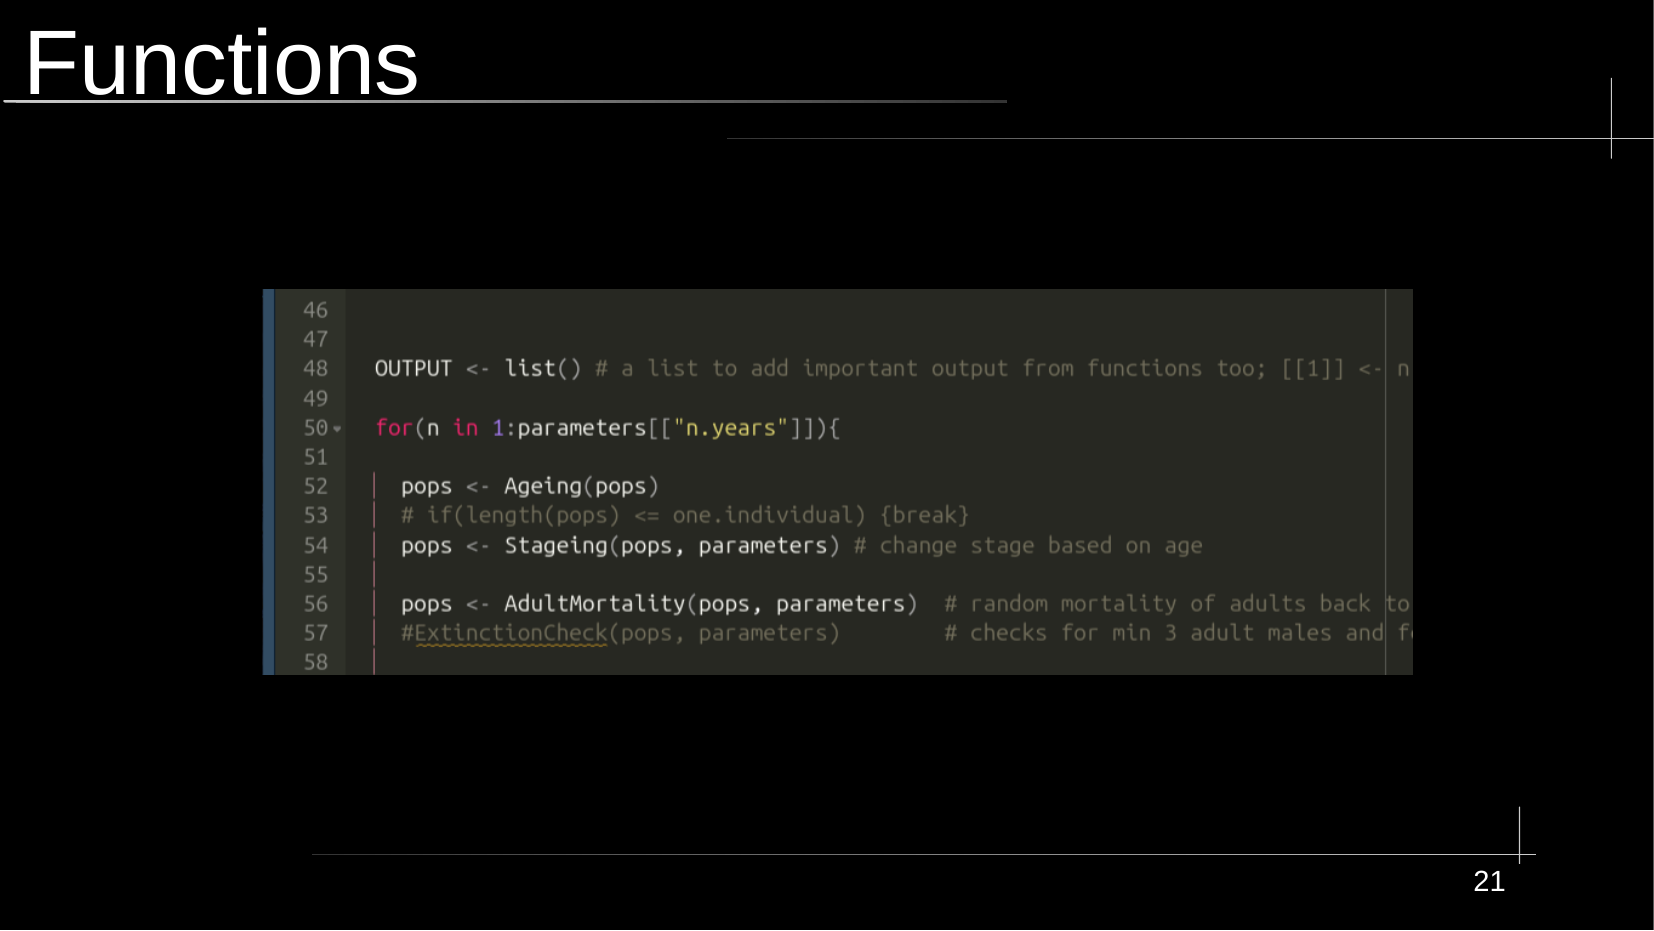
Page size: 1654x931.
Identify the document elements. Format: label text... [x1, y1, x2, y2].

slide_number 21 [1240, 862, 1506, 930]
title Functions [23, 11, 1589, 119]
picture [262, 289, 1413, 675]
